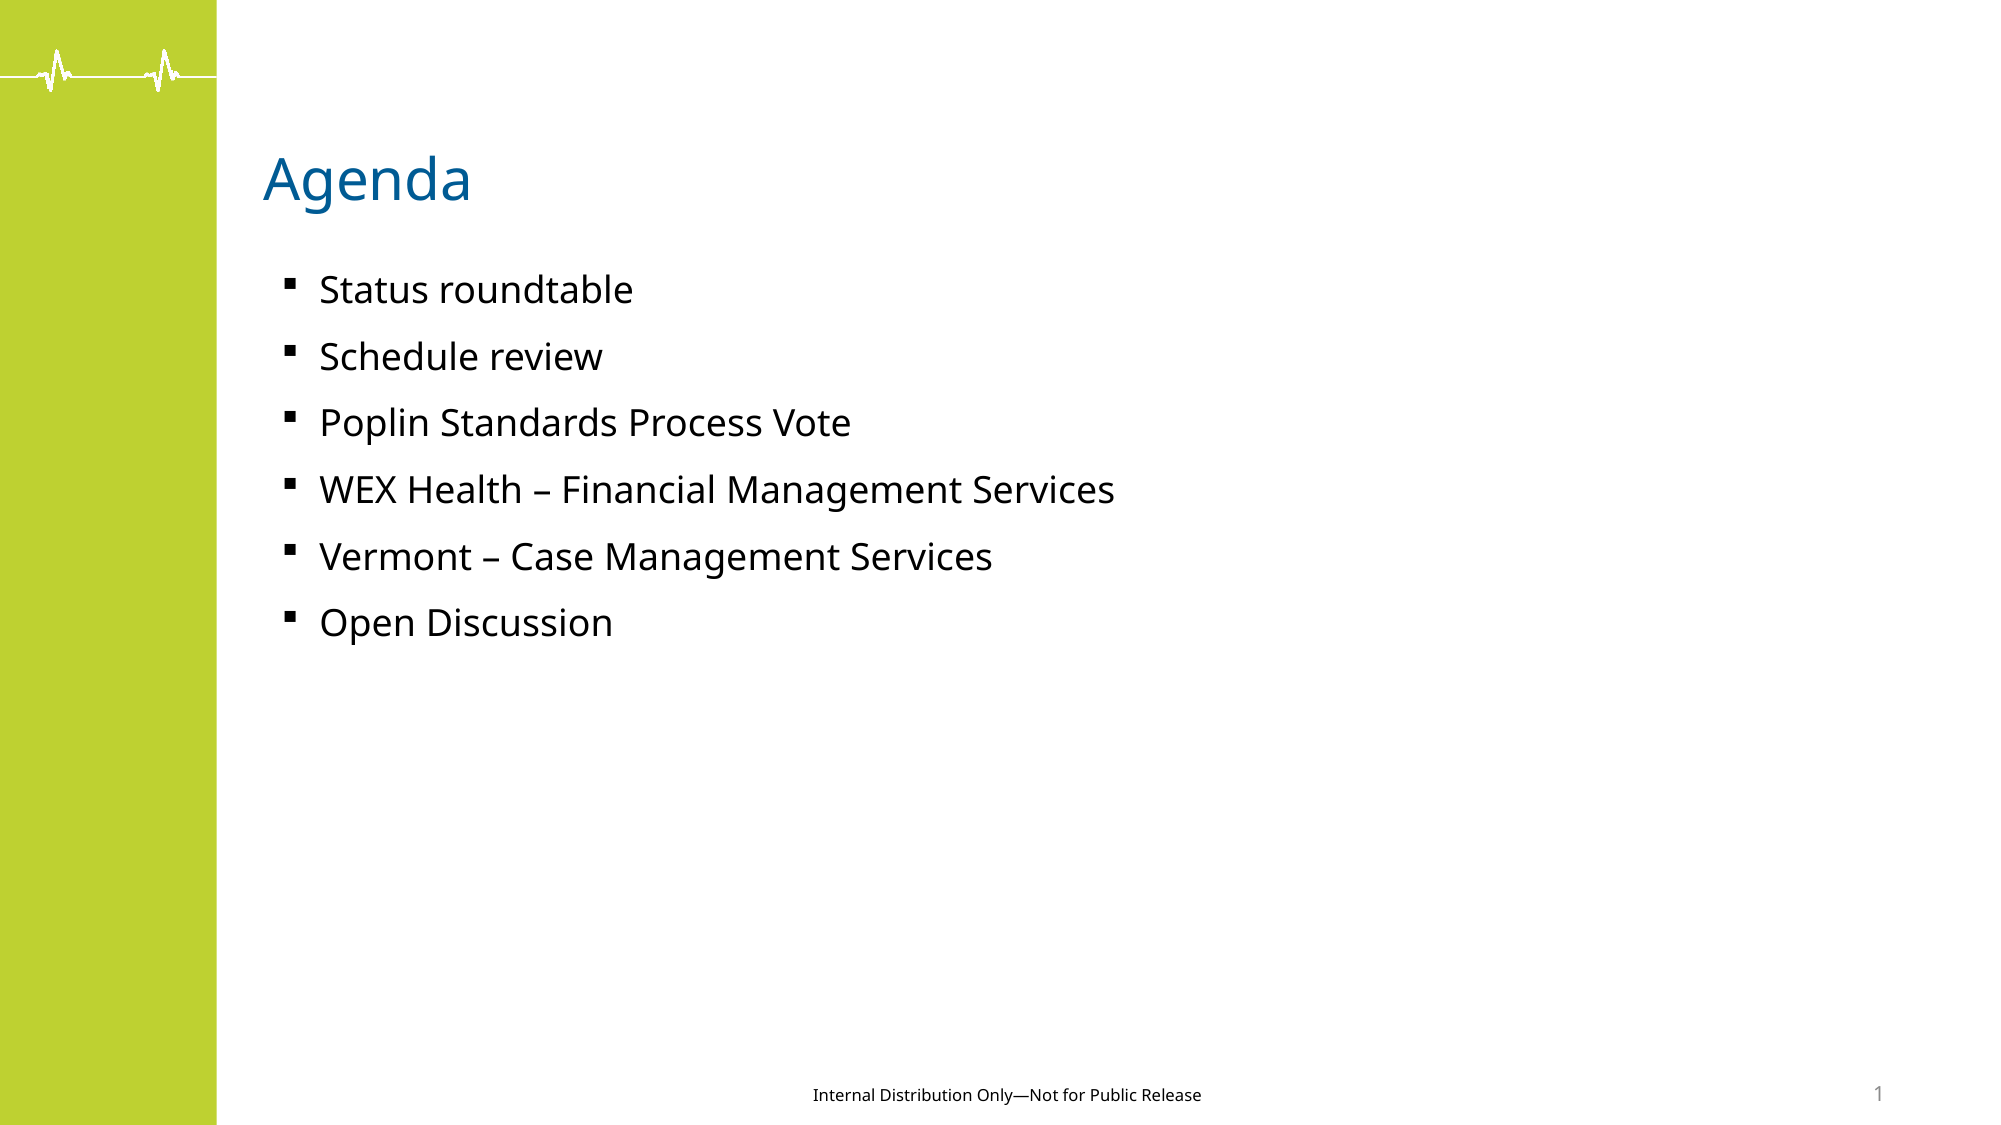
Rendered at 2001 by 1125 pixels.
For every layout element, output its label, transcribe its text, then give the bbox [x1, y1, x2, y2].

list Status roundtable Schedule review Poplin Standards Process Vote WEX Health – Financial Management Services Vermont – Case Management Services Open Discussion [248, 249, 1882, 1038]
picture [0, 9, 217, 125]
slide_number 1 [1500, 1065, 1900, 1125]
title Agenda [248, 119, 1882, 236]
